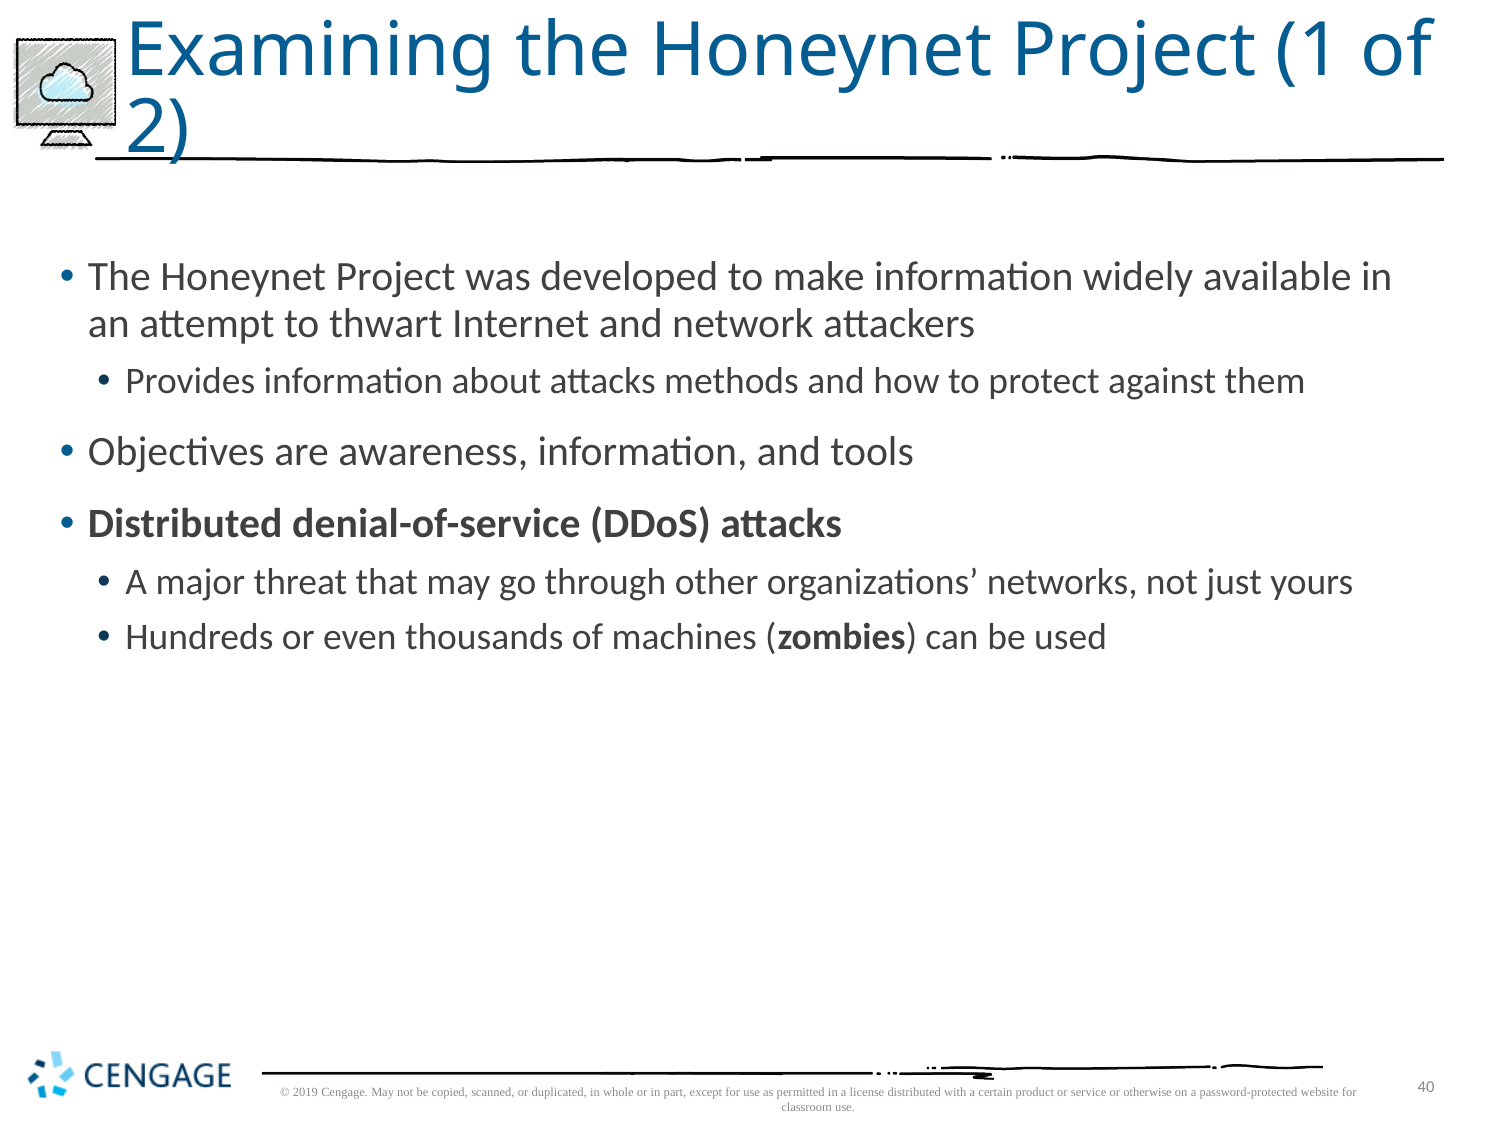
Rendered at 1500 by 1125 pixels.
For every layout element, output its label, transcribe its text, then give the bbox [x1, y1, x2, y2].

picture [95, 155, 1444, 163]
list The Honeynet Project was developed to make information widely available in an attempt to thwart Internet and network attackers Provides information about attacks methods and how to protect against them Objectives are awareness, information, and tools Distributed denial-of-service (DDoS) attacks A major threat that may go through other organizations’ networks, not just yours Hundreds or even thousands of machines (zombies) can be used [59, 252, 1441, 718]
title Examining the Honeynet Project (1 of 2) [125, 52, 1442, 130]
picture [261, 1064, 1323, 1079]
picture [12, 36, 117, 151]
picture [7, 1037, 244, 1111]
footer © 2019 Cengage. May not be copied, scanned, or duplicated, in whole or in part, except for use as permitted in a license distributed with a certain product or service or otherwise on a password-protected website for classroom use. [261, 1079, 1375, 1120]
